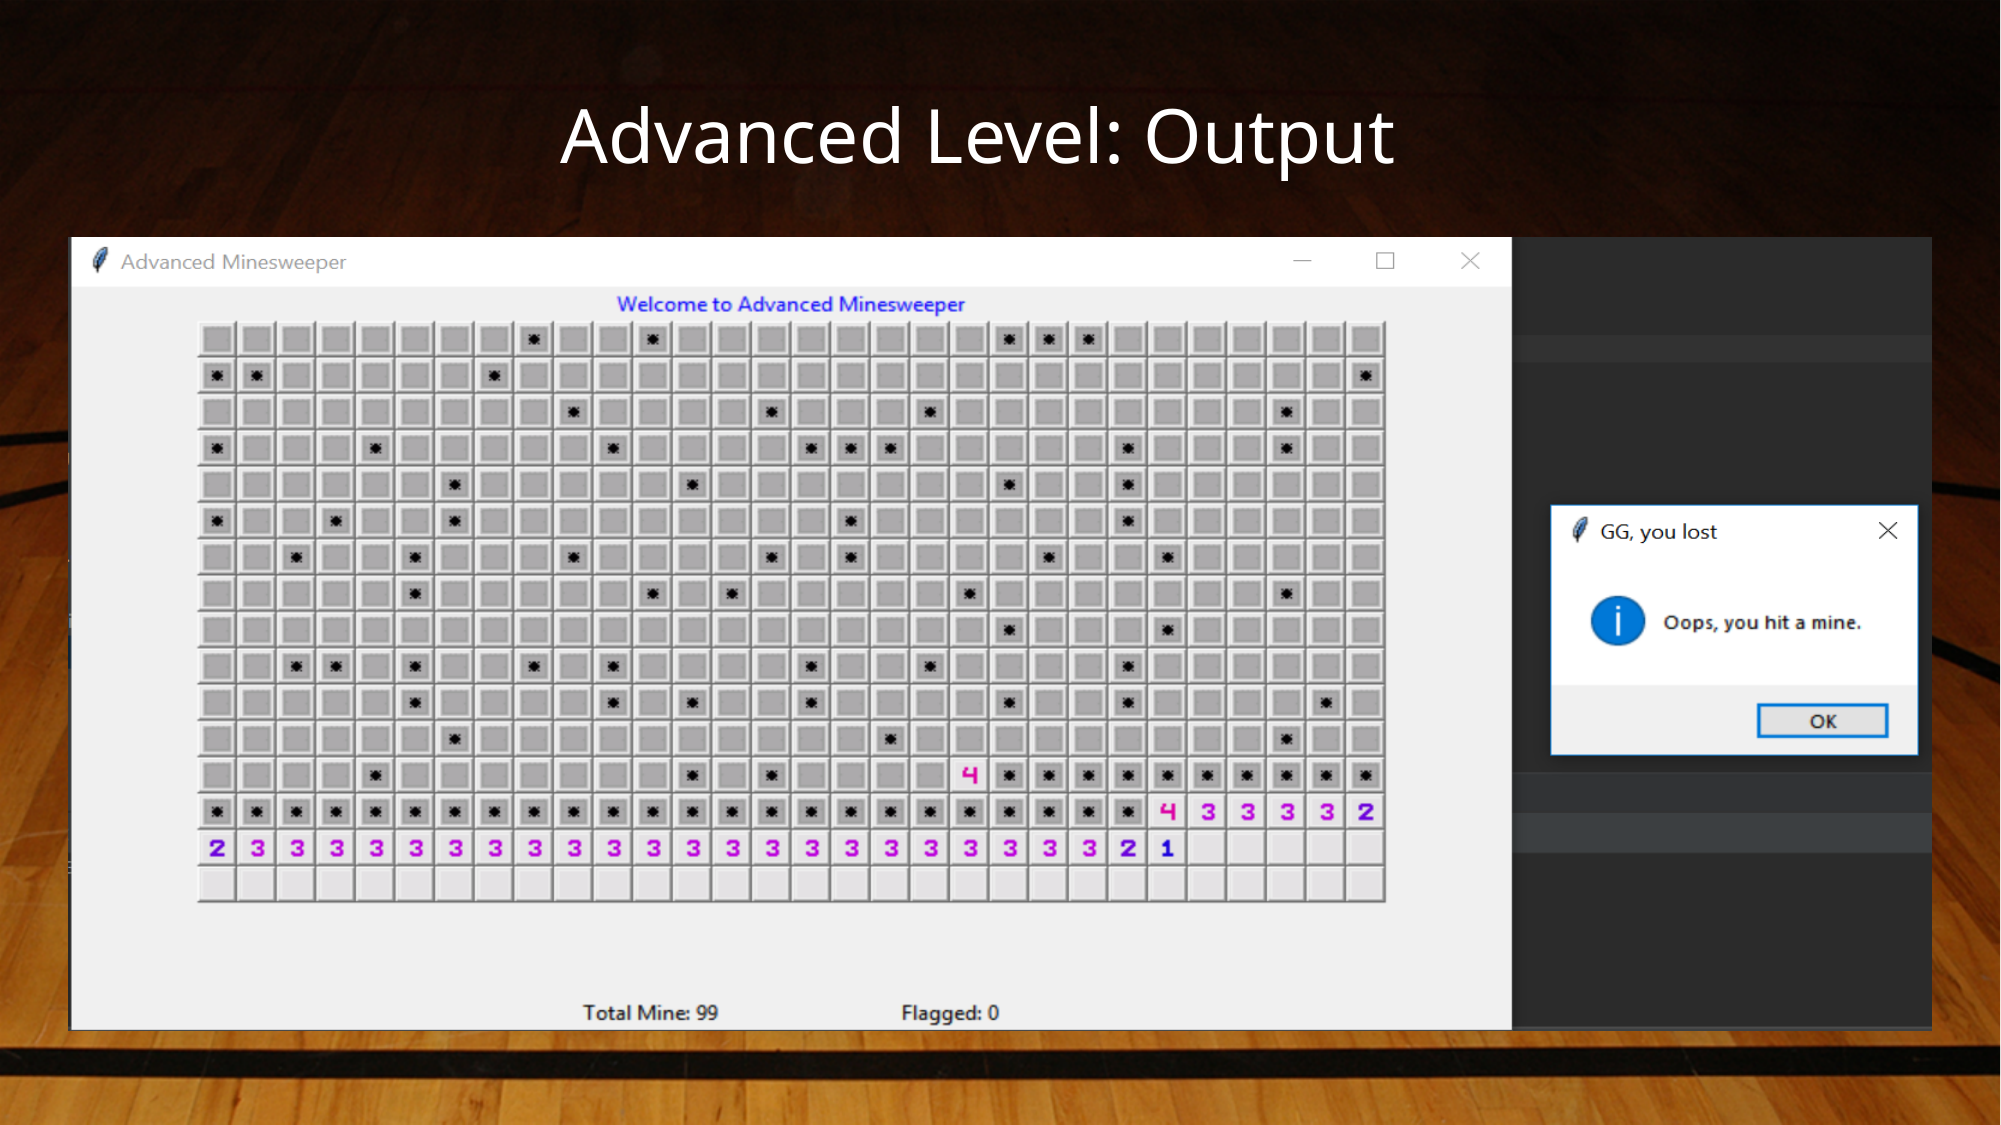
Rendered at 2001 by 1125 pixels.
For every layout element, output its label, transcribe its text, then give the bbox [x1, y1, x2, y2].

title Advanced Level: Output [162, 50, 1813, 188]
picture [0, 0, 2001, 1125]
